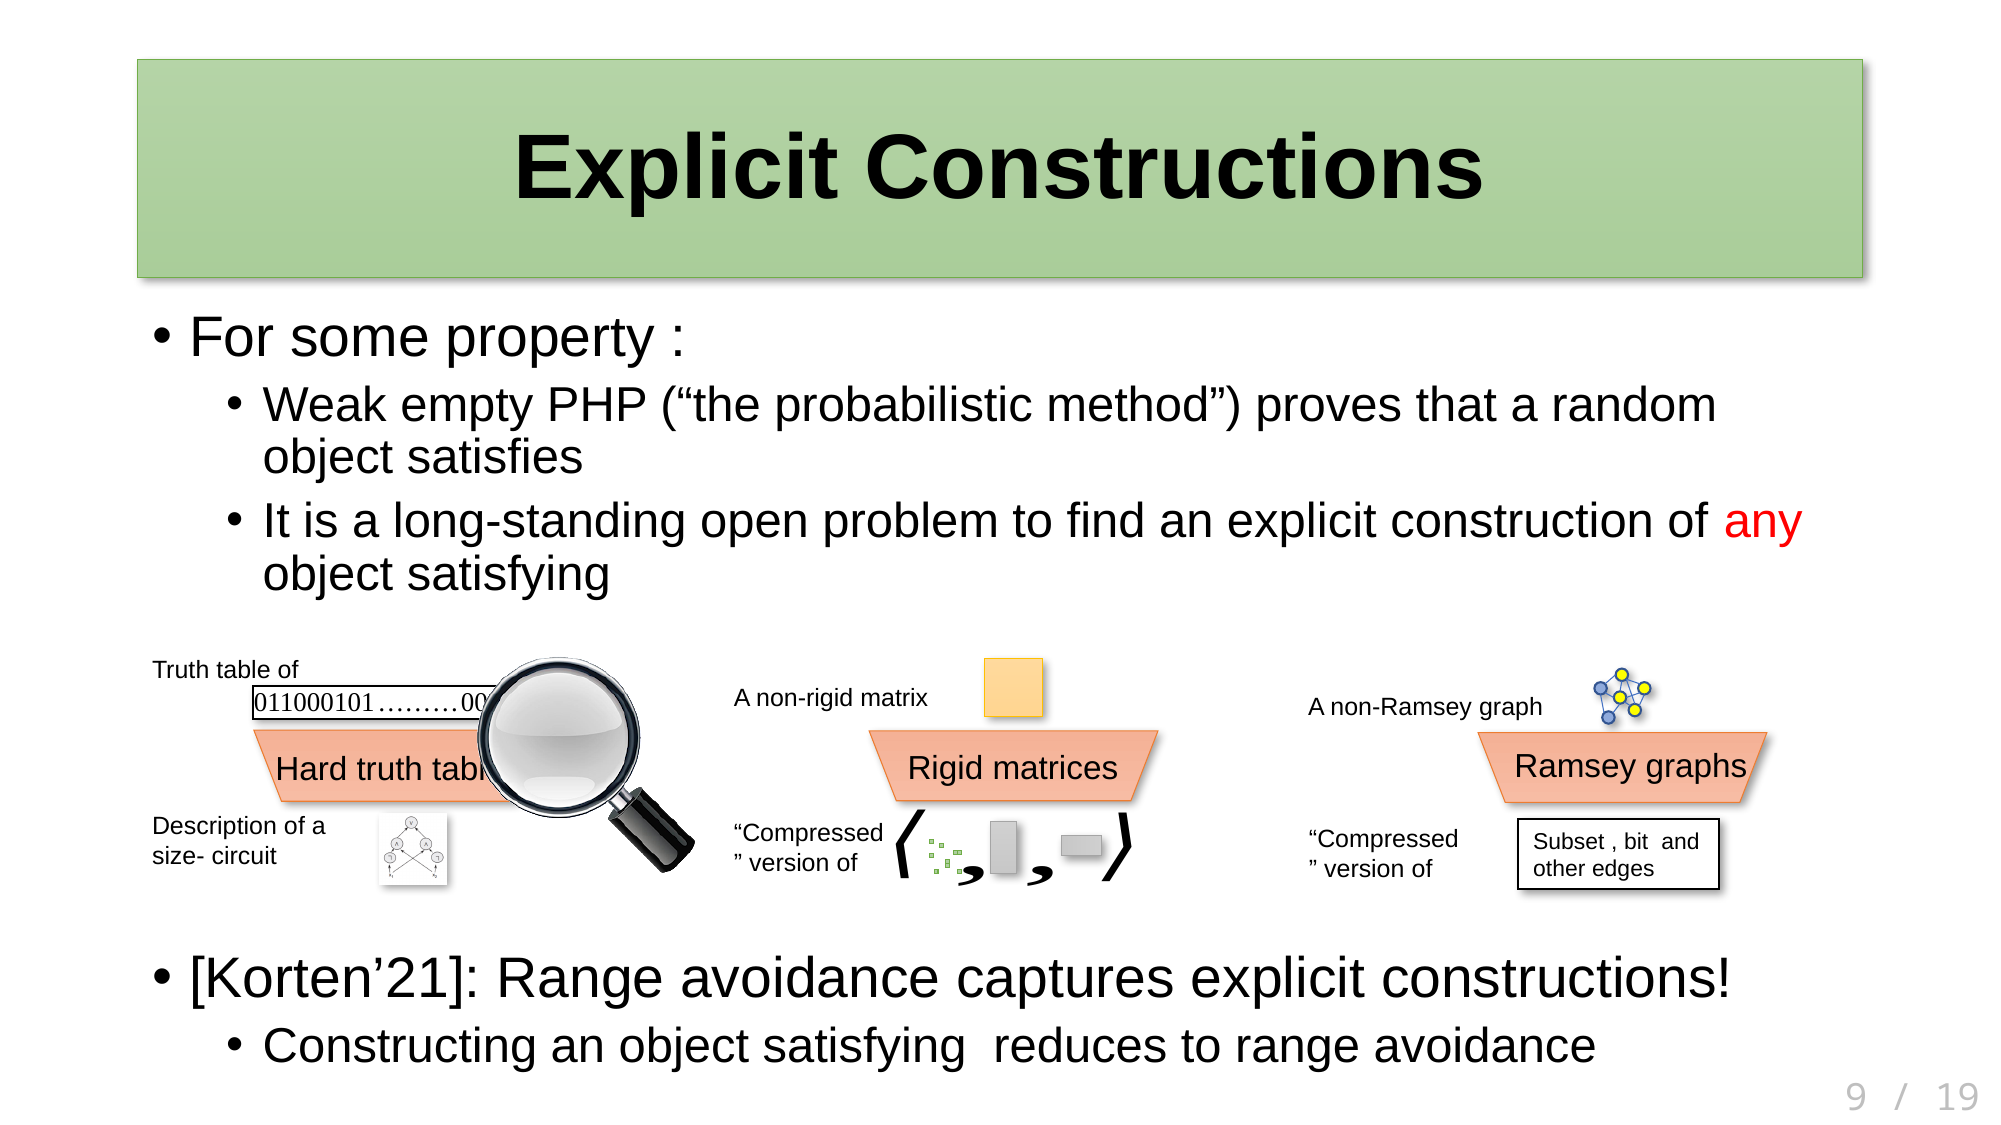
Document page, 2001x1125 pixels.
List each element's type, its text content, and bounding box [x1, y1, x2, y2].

picture [305, 623, 873, 907]
text_box 9 / 19 [1807, 1065, 2000, 1125]
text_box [1293, 668, 1767, 892]
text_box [873, 658, 1158, 894]
text_box Ramsey graphs [1767, 737, 1773, 792]
title Explicit Constructions [137, 59, 1863, 278]
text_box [137, 645, 305, 885]
